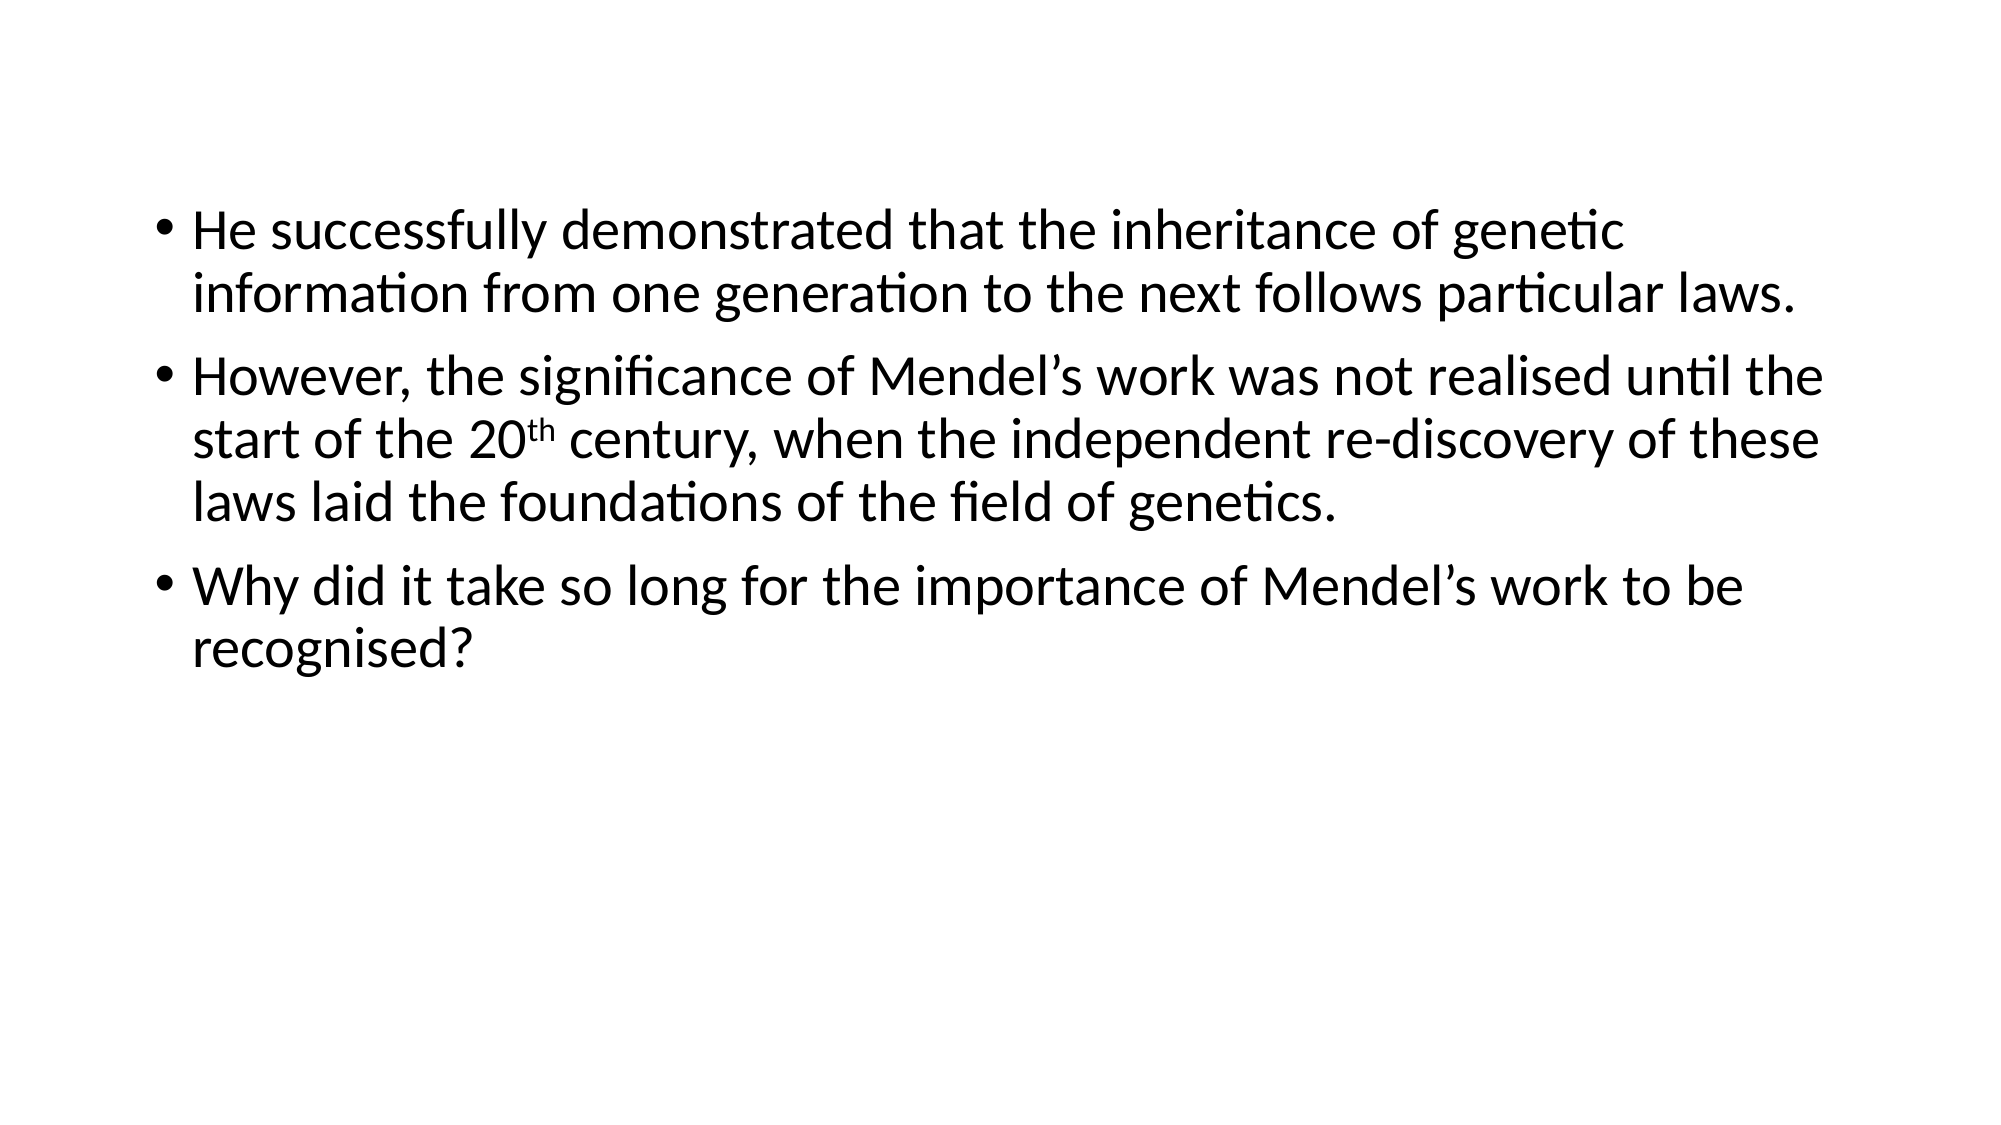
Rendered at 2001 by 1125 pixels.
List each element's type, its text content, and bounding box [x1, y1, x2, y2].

list He successfully demonstrated that the inheritance of genetic information from one generation to the next follows particular laws. However, the significance of Mendel’s work was not realised until the start of the 20th century, when the independent re-discovery of these laws laid the foundations of the field of genetics. Why did it take so long for the importance of Mendel’s work to be recognised? [139, 191, 1865, 906]
